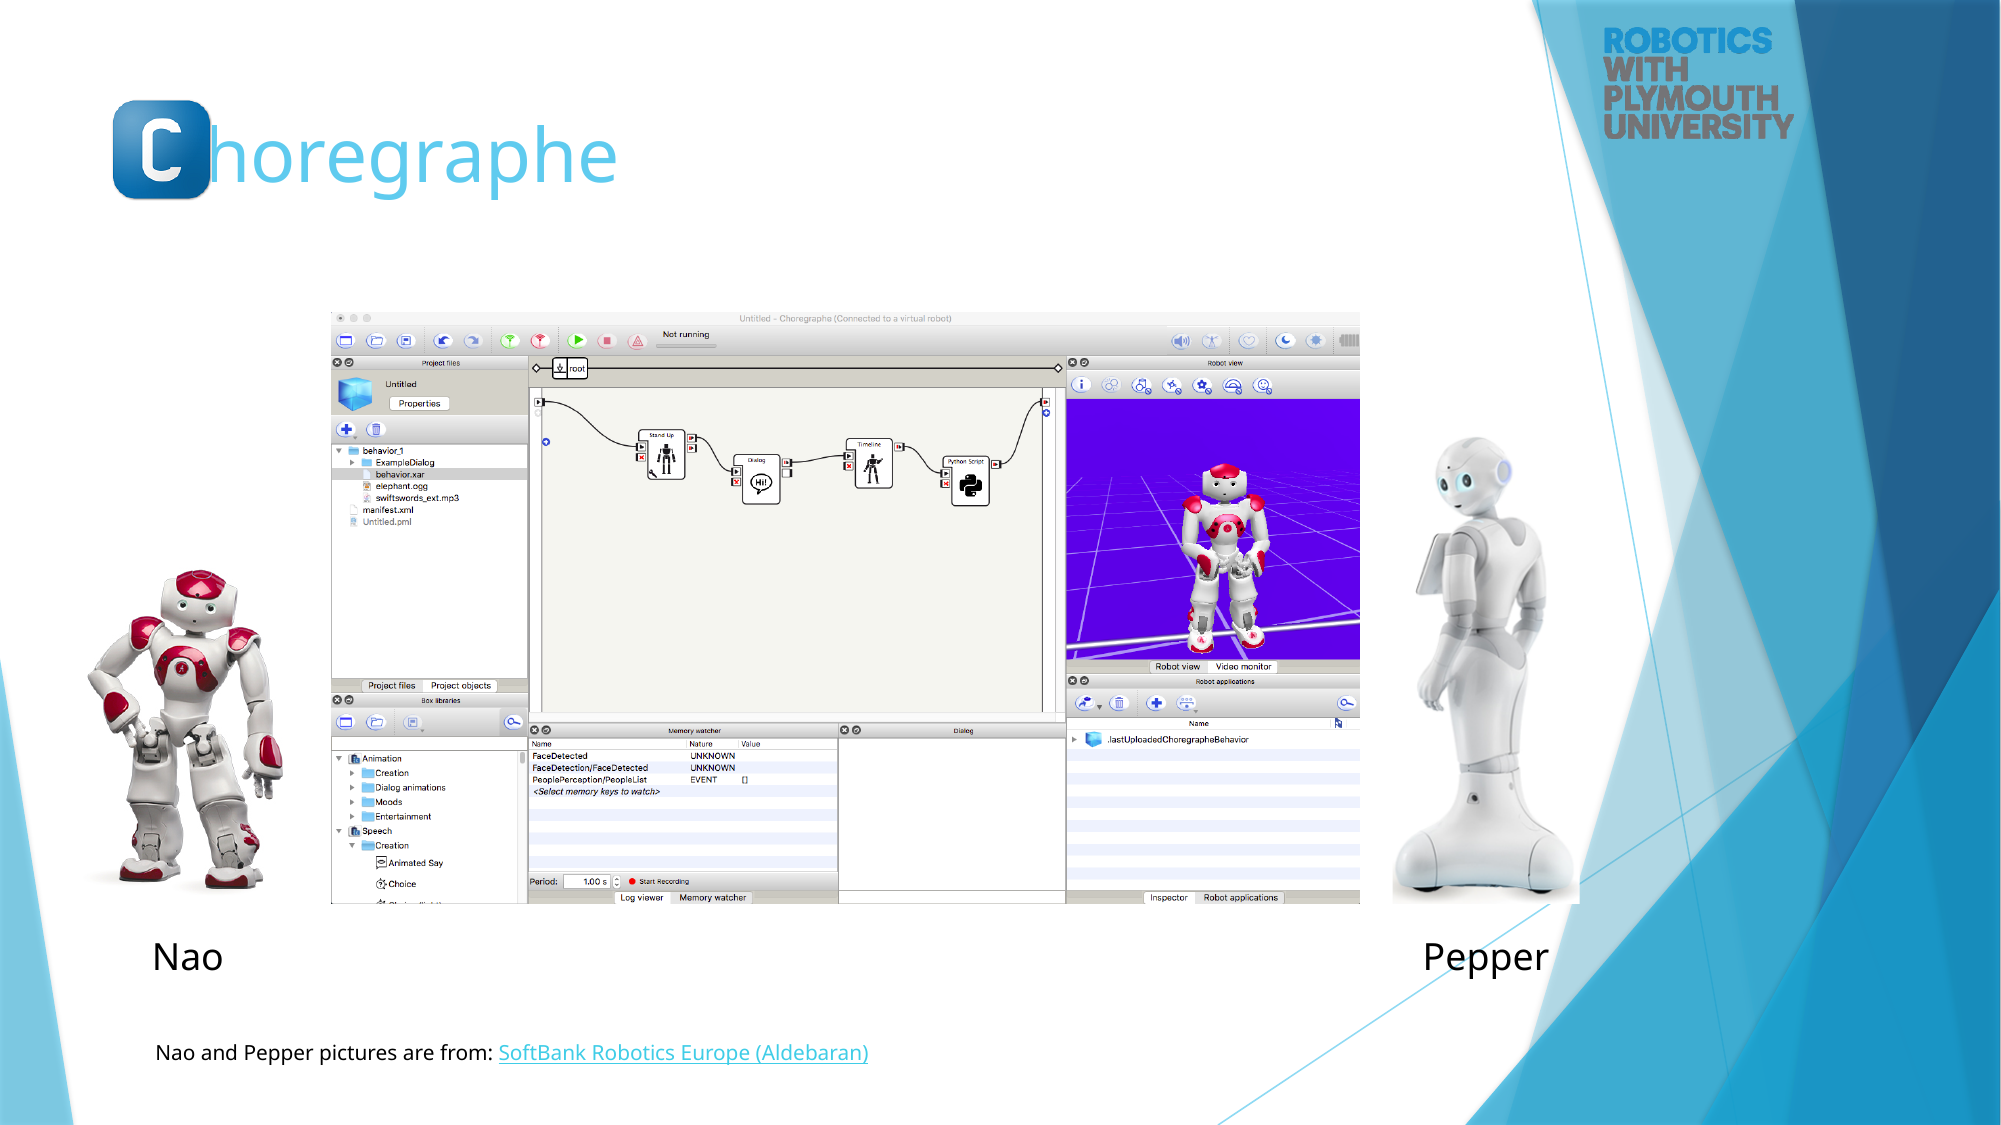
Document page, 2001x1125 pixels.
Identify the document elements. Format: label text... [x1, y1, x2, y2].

text_box Pepper [1407, 925, 1565, 986]
picture [110, 99, 213, 202]
text_box Nao and Pepper pictures are from: SoftBank Robotics Europe (Aldebaran) [140, 1032, 1030, 1076]
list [80, 523, 296, 927]
text_box Nao [137, 935, 239, 986]
picture [1603, 27, 1794, 139]
picture [1391, 431, 1581, 905]
title horegraphe [111, 99, 1522, 317]
picture [330, 312, 1360, 905]
